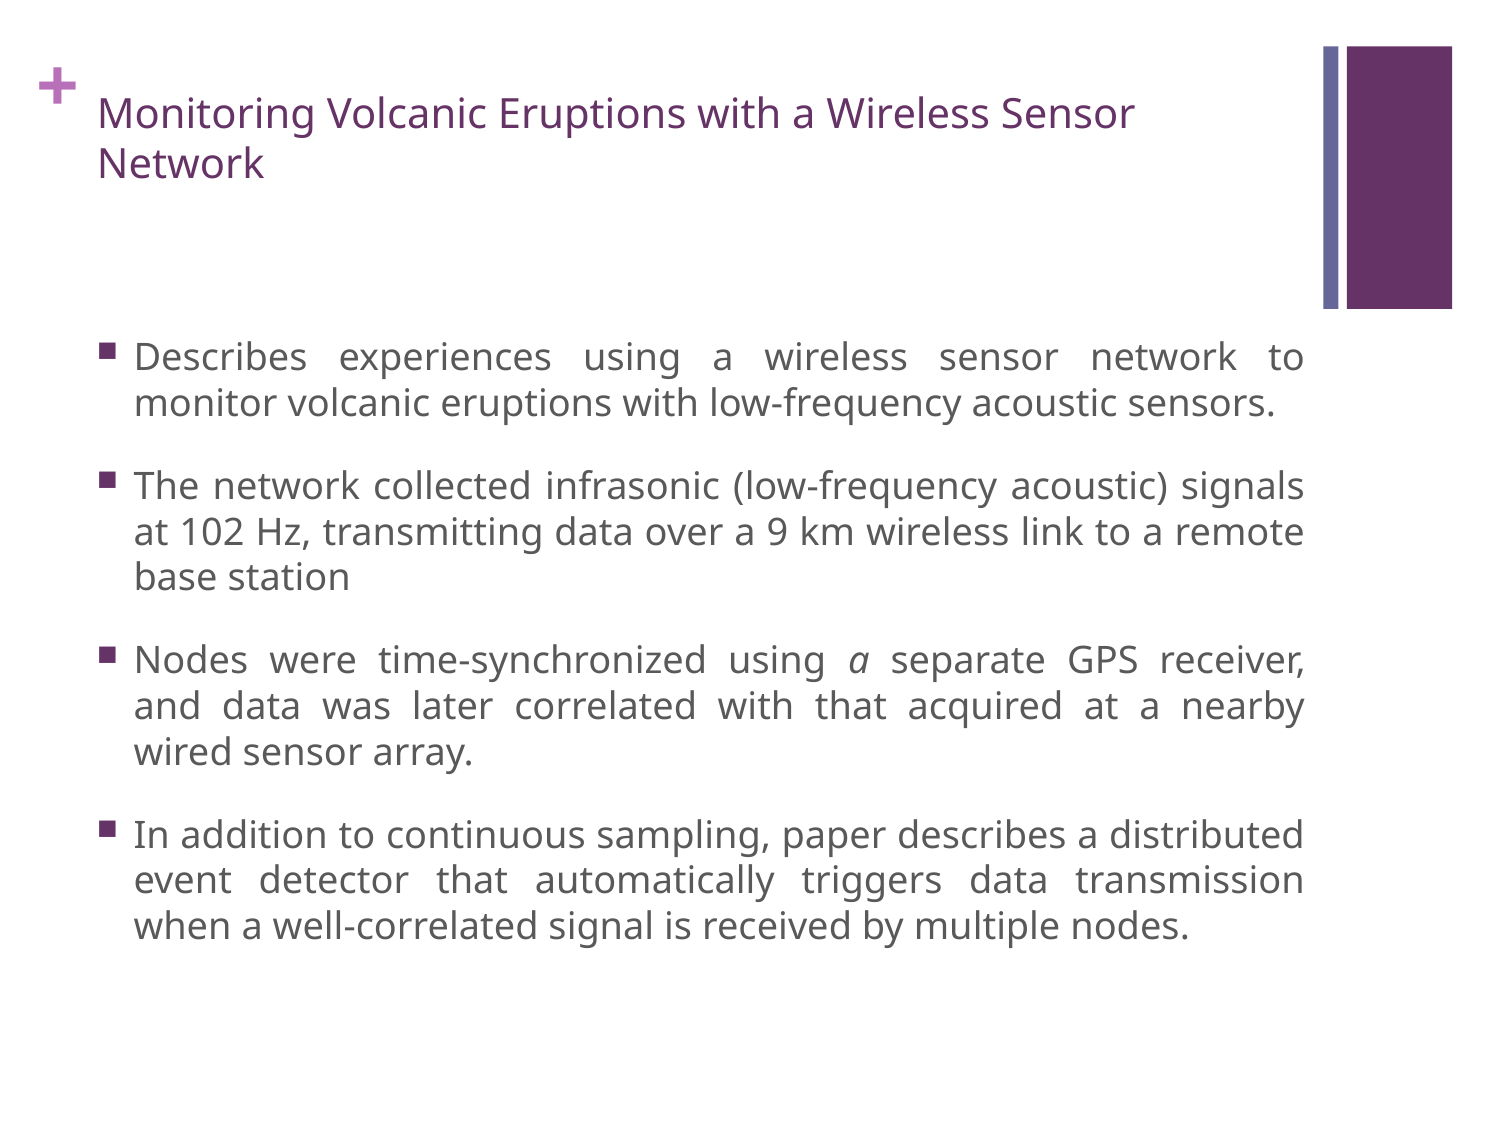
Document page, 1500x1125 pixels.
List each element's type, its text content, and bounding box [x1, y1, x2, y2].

title Monitoring Volcanic Eruptions with a Wireless Sensor Network [81, 79, 1322, 263]
list Describes experiences using a wireless sensor network to monitor volcanic eruptions with low-frequency acoustic sensors. The network collected infrasonic (low-frequency acoustic) signals at 102 Hz, transmitting data over a 9 km wireless link to a remote base station Nodes were time-synchronized using a separate GPS receiver, and data was later correlated with that acquired at a nearby wired sensor array. In addition to continuous sampling, paper describes a distributed event detector that automatically triggers data transmission when a well-correlated signal is received by multiple nodes. [81, 324, 1322, 1005]
